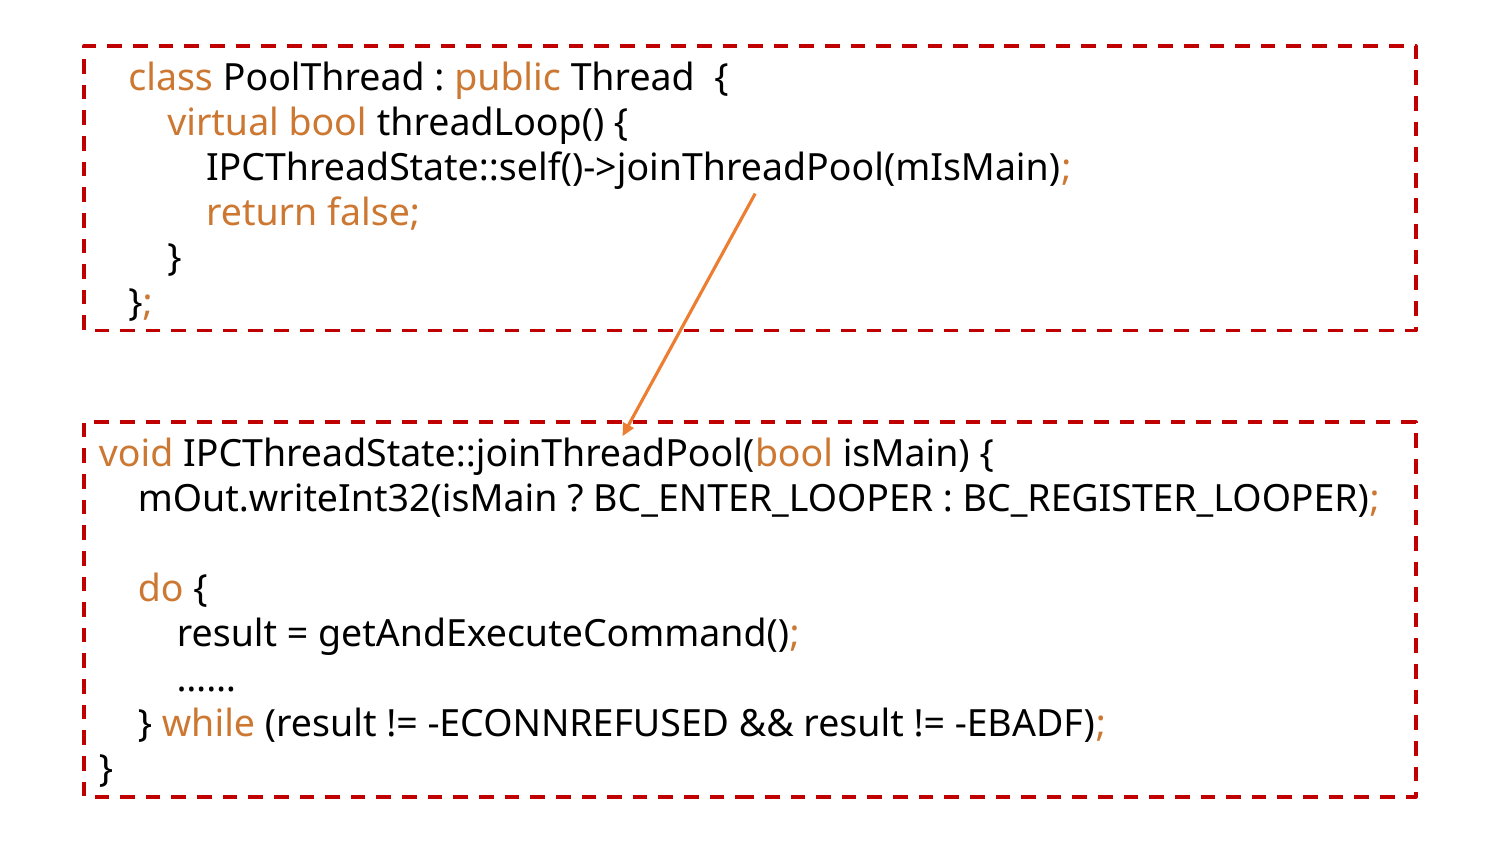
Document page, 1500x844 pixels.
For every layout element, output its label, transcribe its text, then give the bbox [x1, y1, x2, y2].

text_box class PoolThread : public Thread { virtual bool threadLoop() { IPCThreadState::self()->joinThreadPool(mIsMain); return false; } }; [84, 45, 1416, 331]
text_box void IPCThreadState::joinThreadPool(bool isMain) { mOut.writeInt32(isMain ? BC_ENTER_LOOPER : BC_REGISTER_LOOPER); do { result = getAndExecuteCommand(); …… } while (result != -ECONNREFUSED && result != -EBADF); } [84, 422, 1416, 797]
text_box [622, 193, 756, 436]
